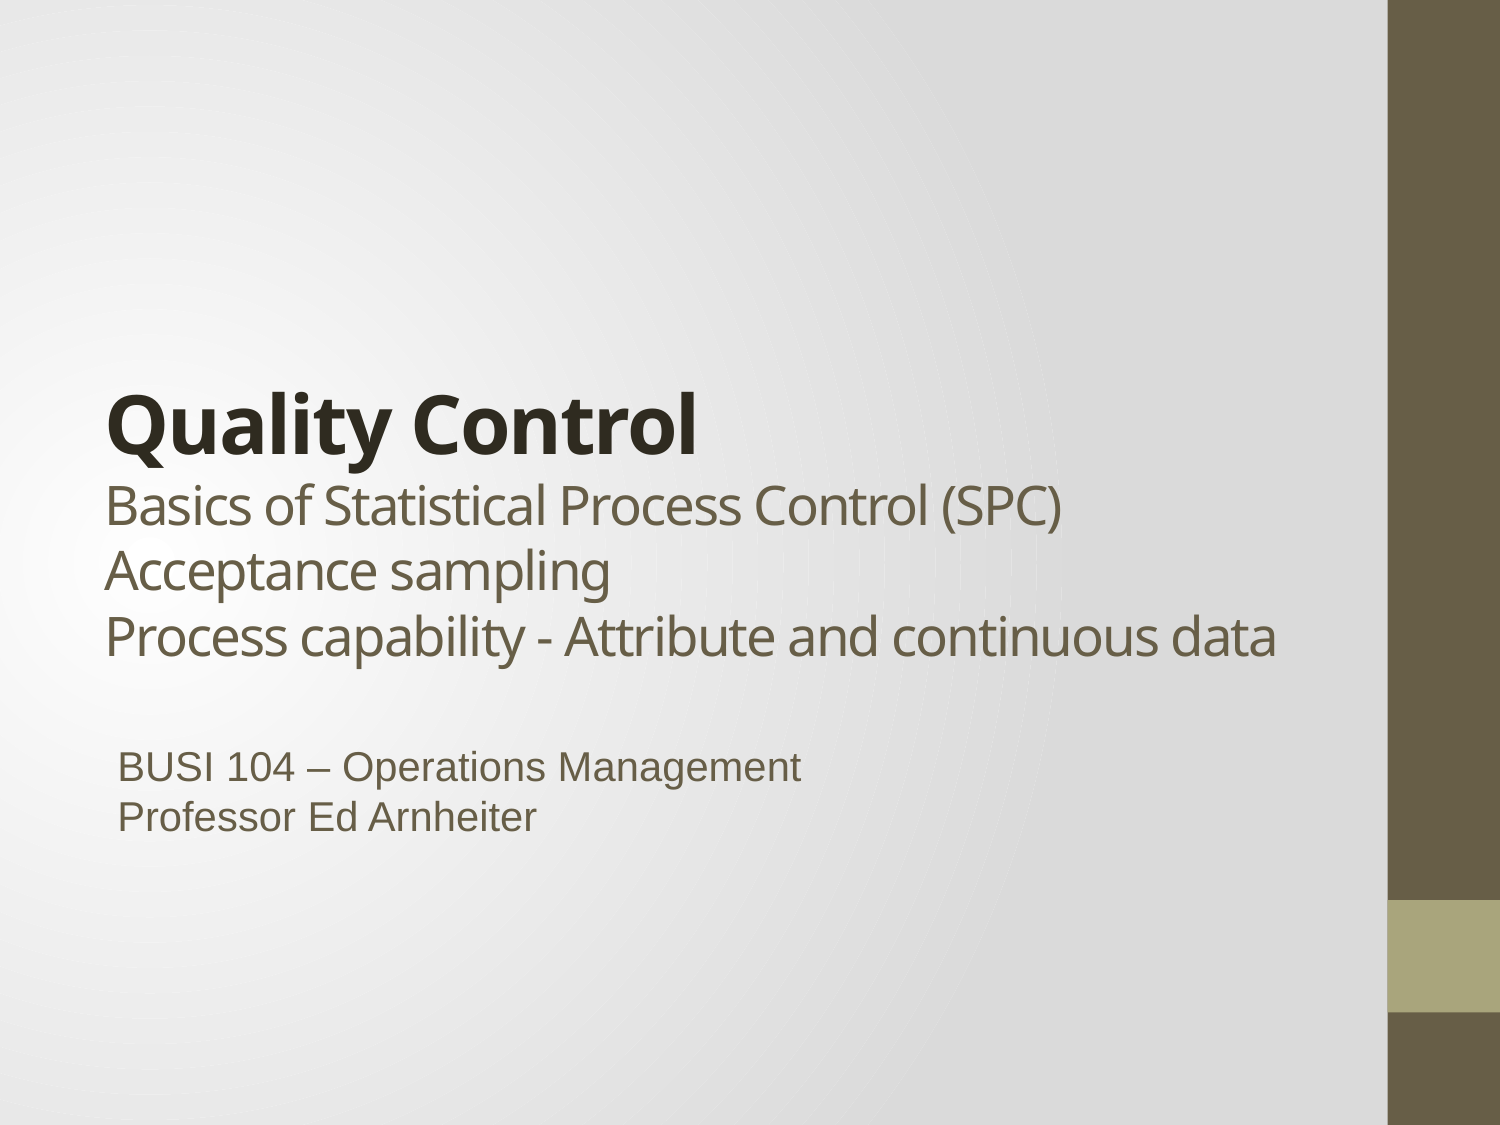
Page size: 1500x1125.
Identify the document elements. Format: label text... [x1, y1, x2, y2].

title Quality Control Basics of Statistical Process Control (SPC) Acceptance sampling Process capability - Attribute and continuous data [89, 299, 1300, 675]
text_box BUSI 104 – Operations Management Professor Ed Arnheiter [102, 732, 817, 848]
